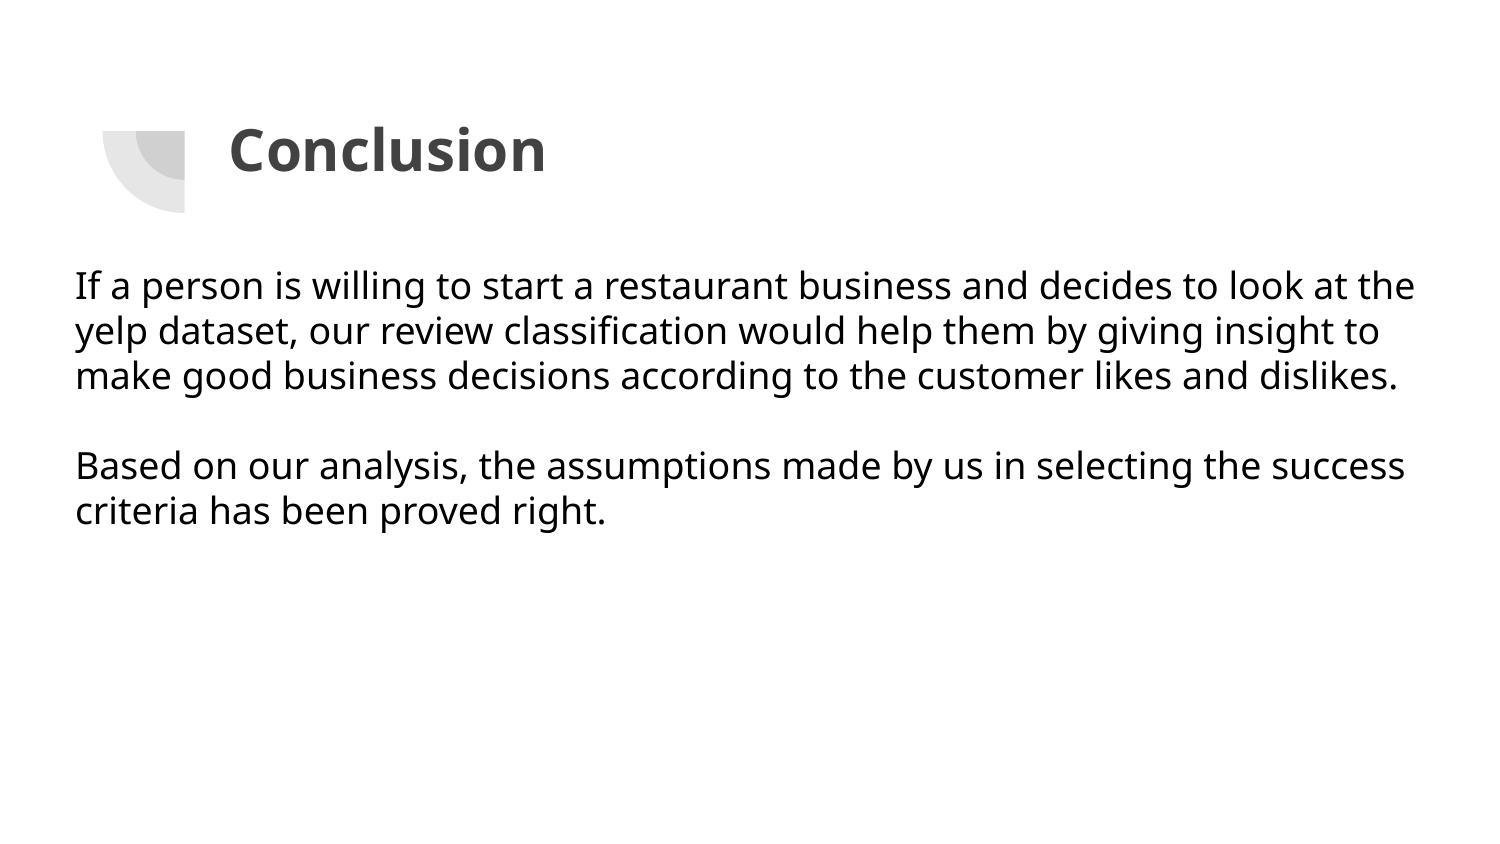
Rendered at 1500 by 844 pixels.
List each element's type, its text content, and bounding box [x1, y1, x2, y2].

title Conclusion [213, 98, 1368, 247]
text_box If a person is willing to start a restaurant business and decides to look at the yelp dataset, our review classification would help them by giving insight to make good business decisions according to the customer likes and dislikes. Based on our analysis, the assumptions made by us in selecting the success criteria has been proved right. [60, 247, 1451, 749]
